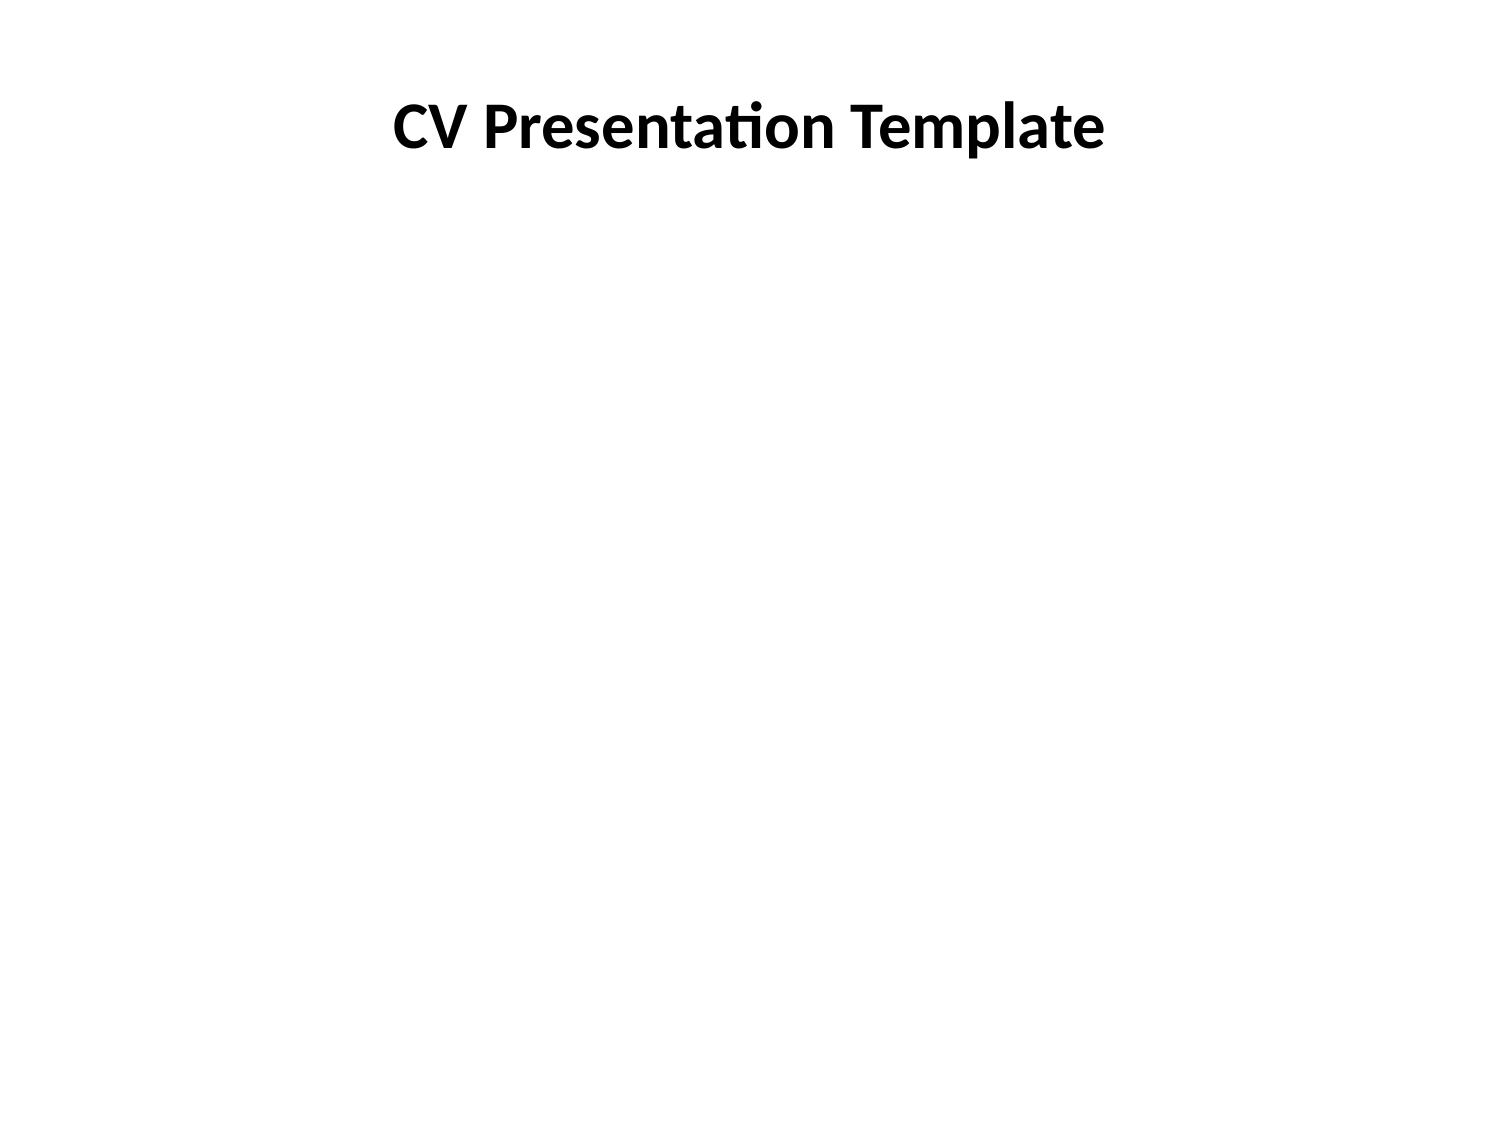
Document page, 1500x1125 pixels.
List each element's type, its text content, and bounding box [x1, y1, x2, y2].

text_box CV Presentation Template [378, 74, 1122, 170]
